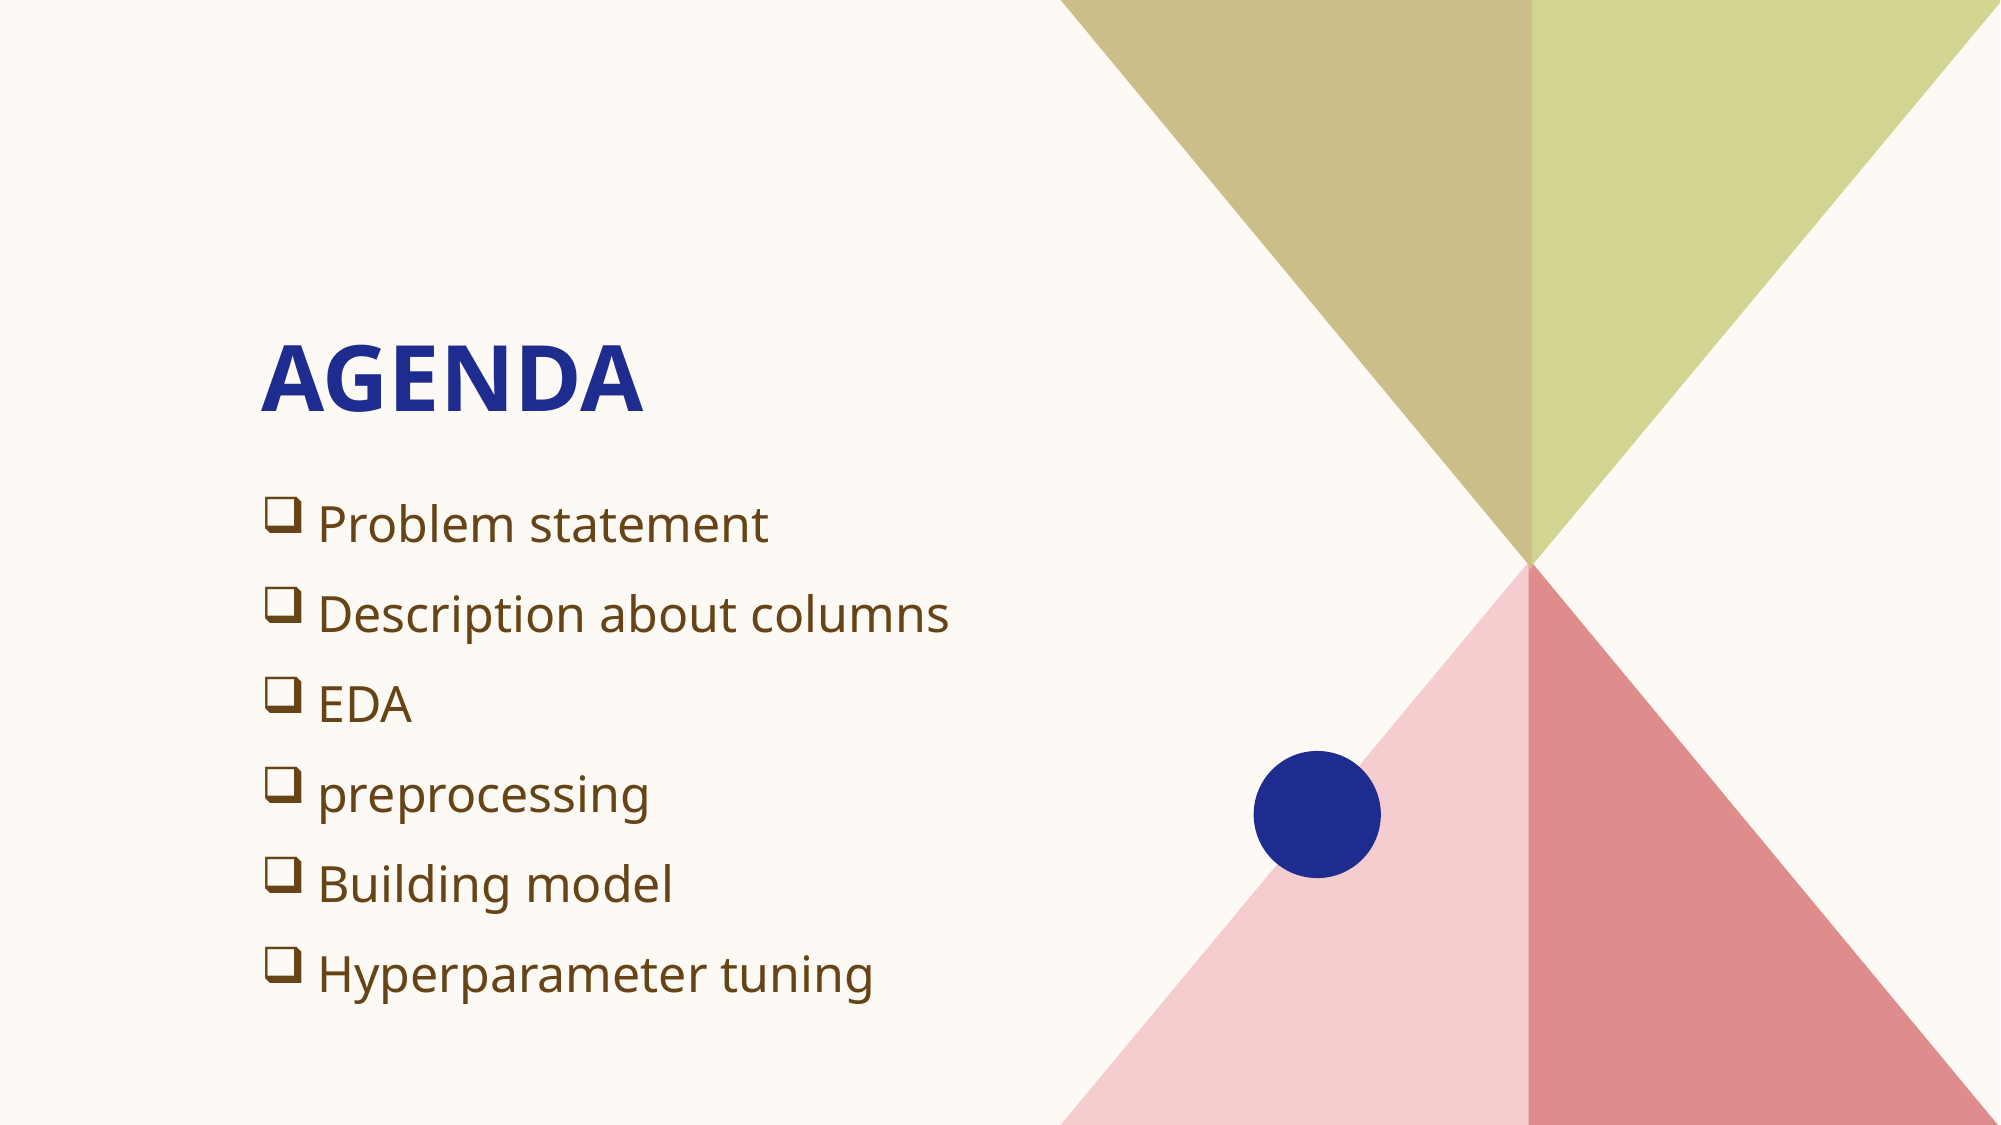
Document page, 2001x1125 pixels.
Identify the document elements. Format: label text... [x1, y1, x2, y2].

list Problem statement Description about columns EDA preprocessing Building model Hyperparameter tuning [246, 454, 1180, 1070]
title AGENDA [246, 311, 1180, 438]
